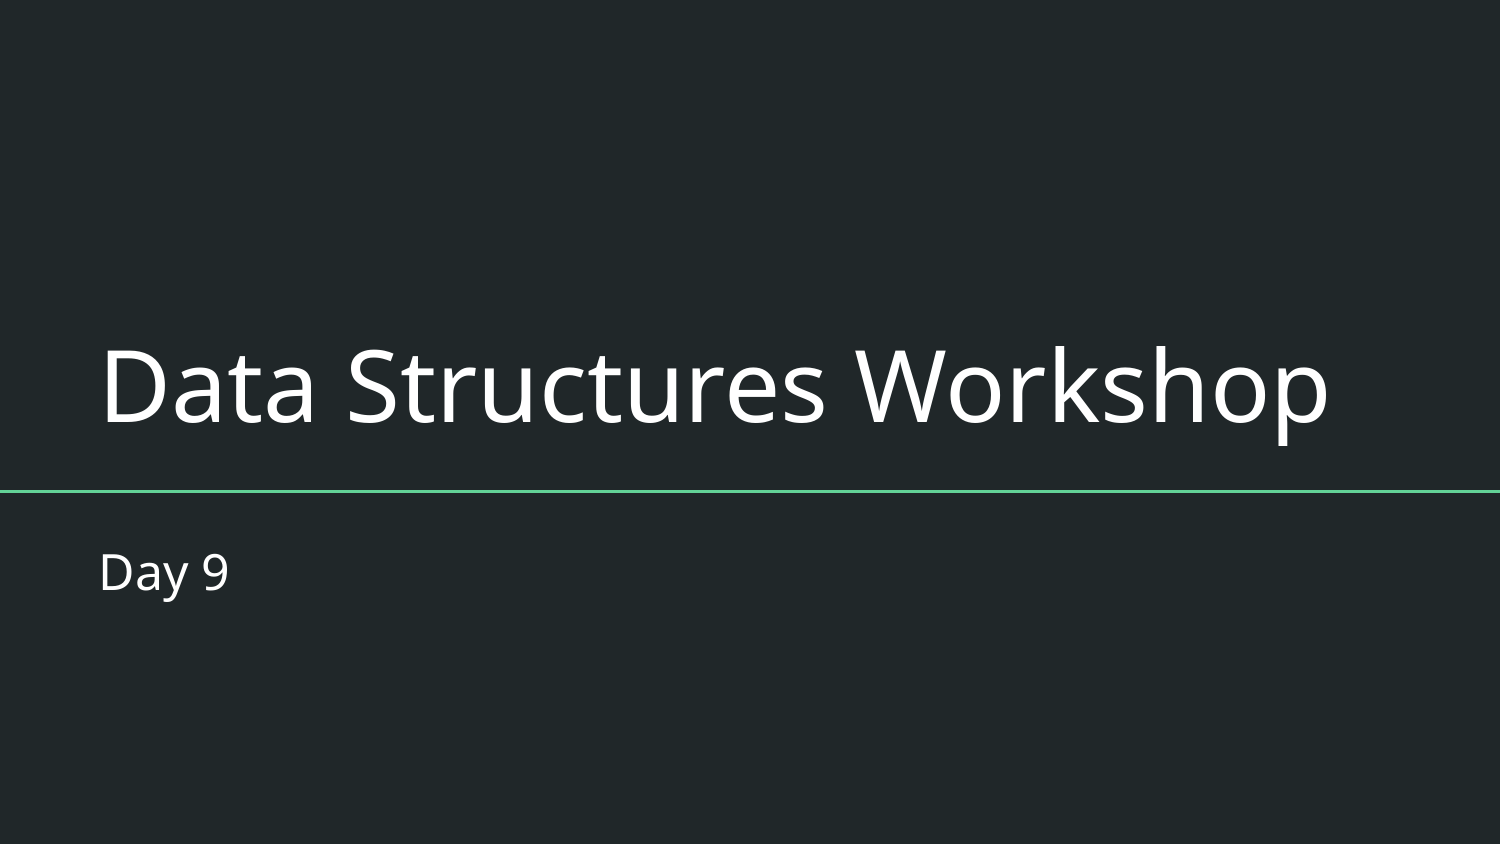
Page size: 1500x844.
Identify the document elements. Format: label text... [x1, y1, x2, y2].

title Data Structures Workshop [83, 206, 1417, 467]
subtitle Day 9 [83, 522, 1417, 626]
